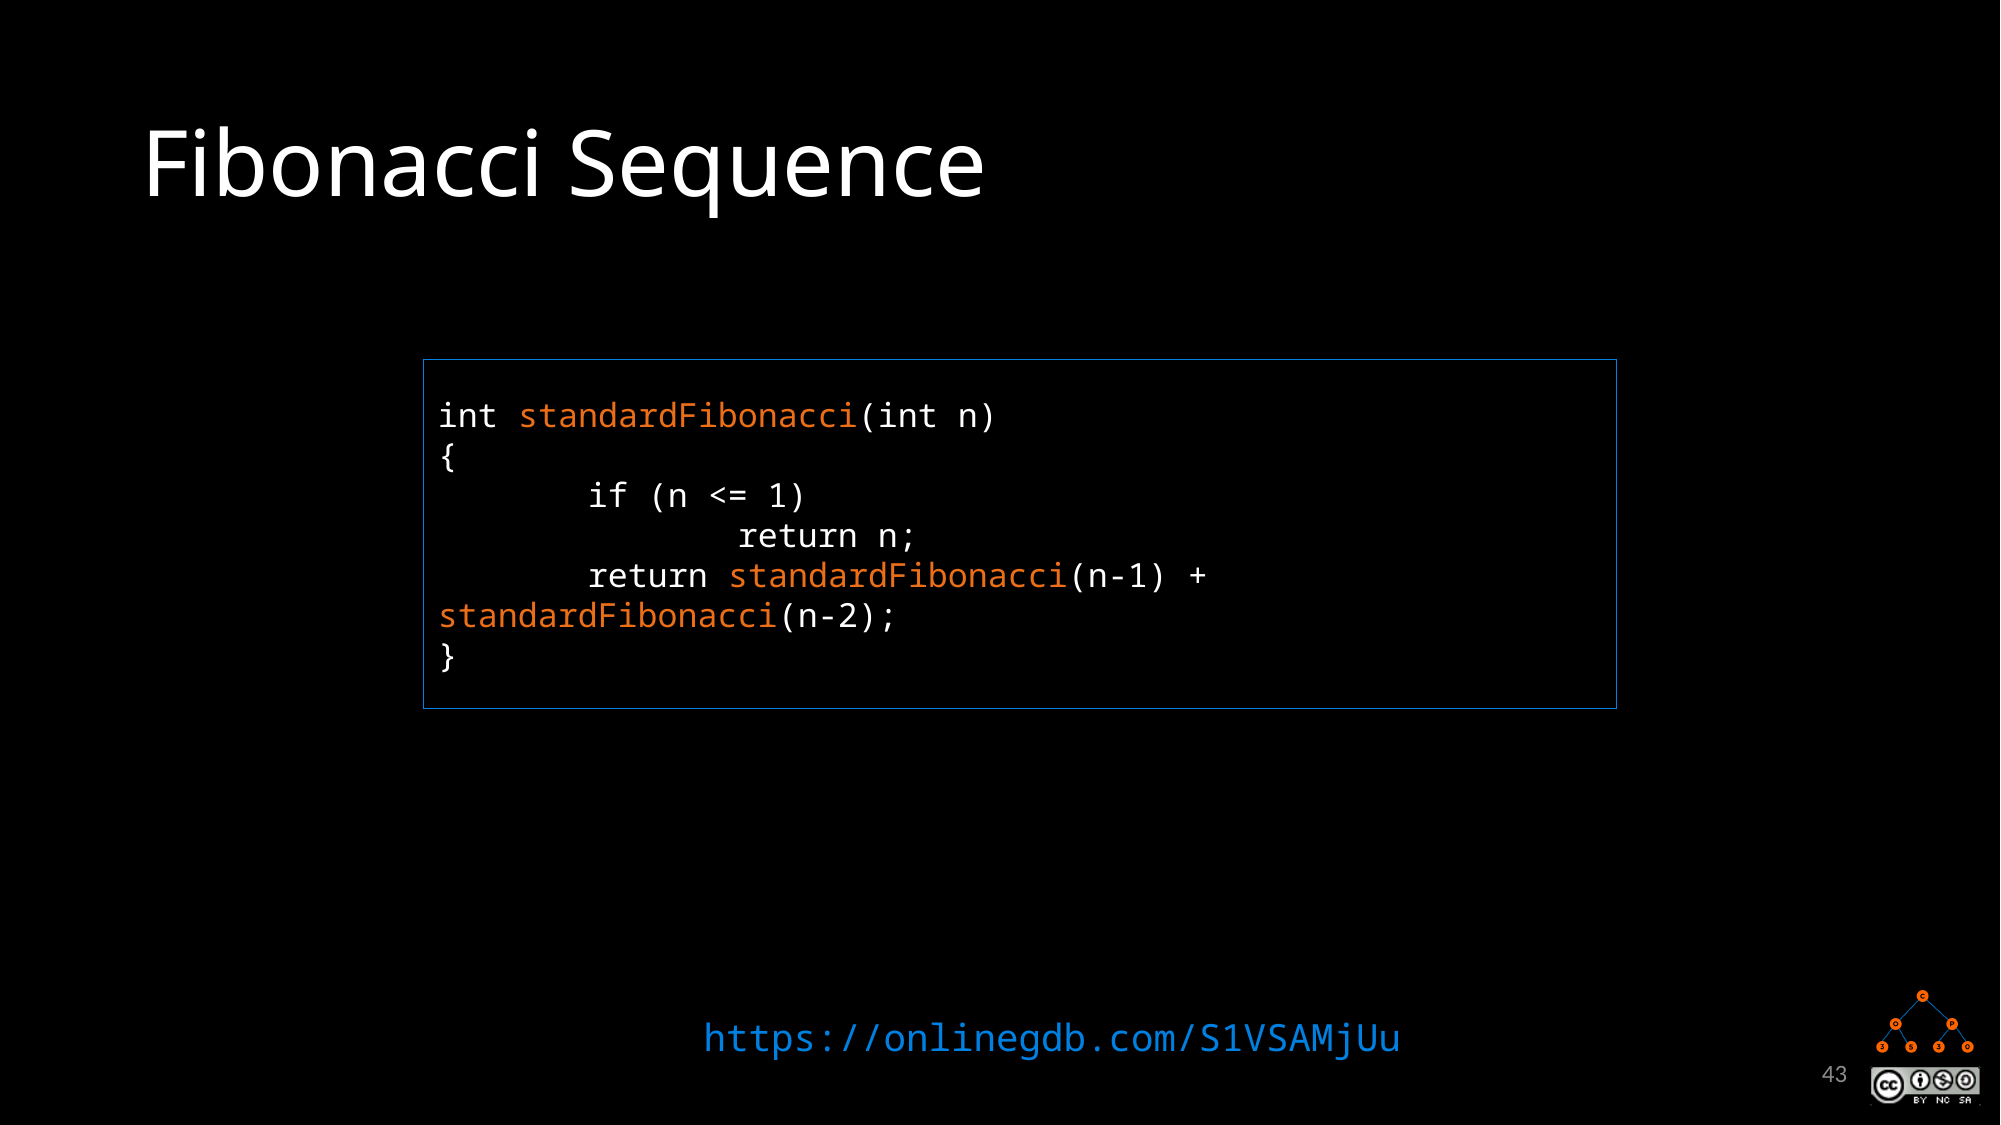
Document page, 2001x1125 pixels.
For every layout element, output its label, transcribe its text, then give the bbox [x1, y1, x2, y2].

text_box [1856, 982, 1995, 1106]
text_box int standardFibonacci(int n) { if (n <= 1) return n; return standardFibonacci(n-1) + standardFibonacci(n-2); } [423, 359, 1617, 709]
text_box https://onlinegdb.com/S1VSAMjUu [688, 1006, 1689, 1073]
title Fibonacci Sequence [126, 57, 1252, 276]
slide_number 43 [1412, 1042, 1856, 1103]
